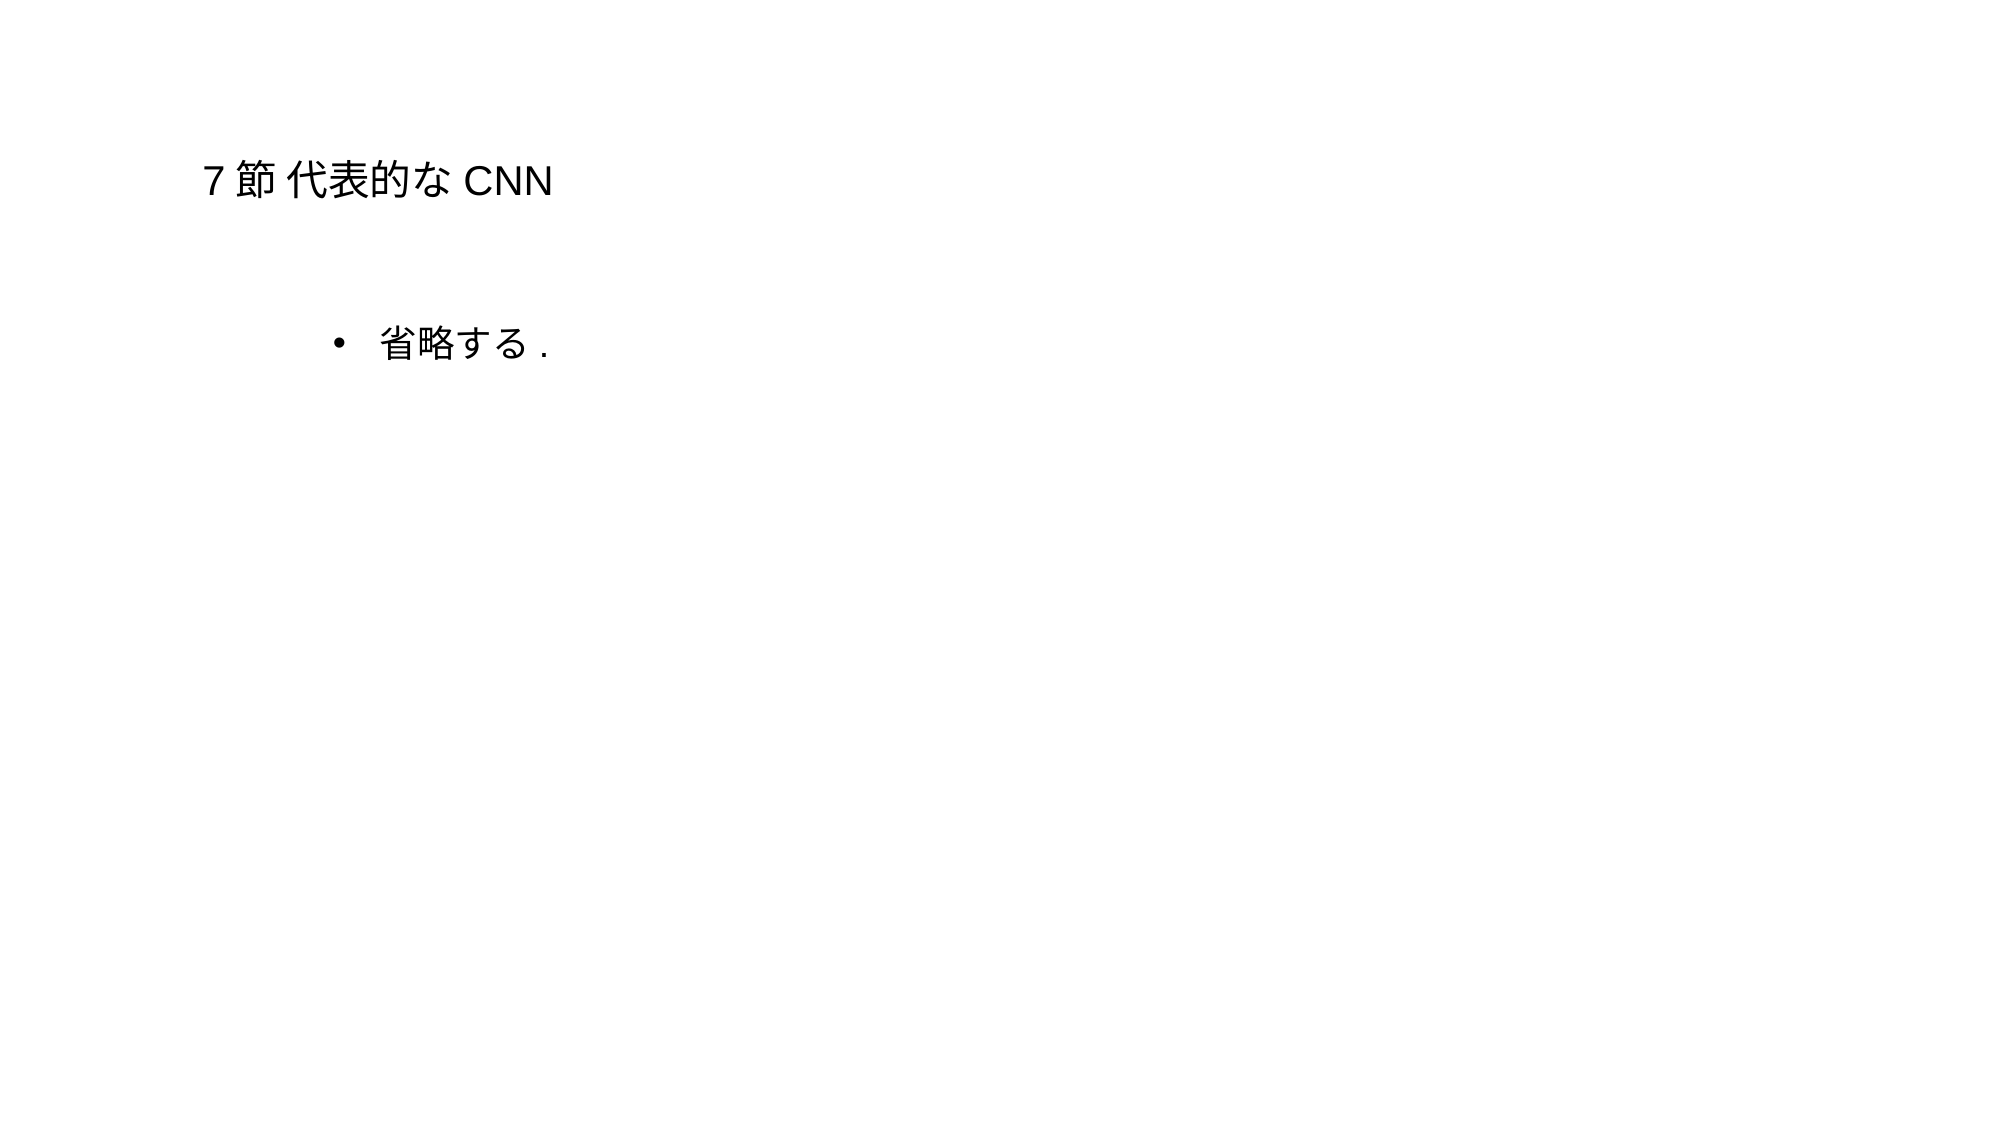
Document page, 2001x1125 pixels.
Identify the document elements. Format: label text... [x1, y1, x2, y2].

text_box 省略する. [318, 312, 564, 373]
text_box 7節 代表的なCNN [187, 145, 569, 211]
